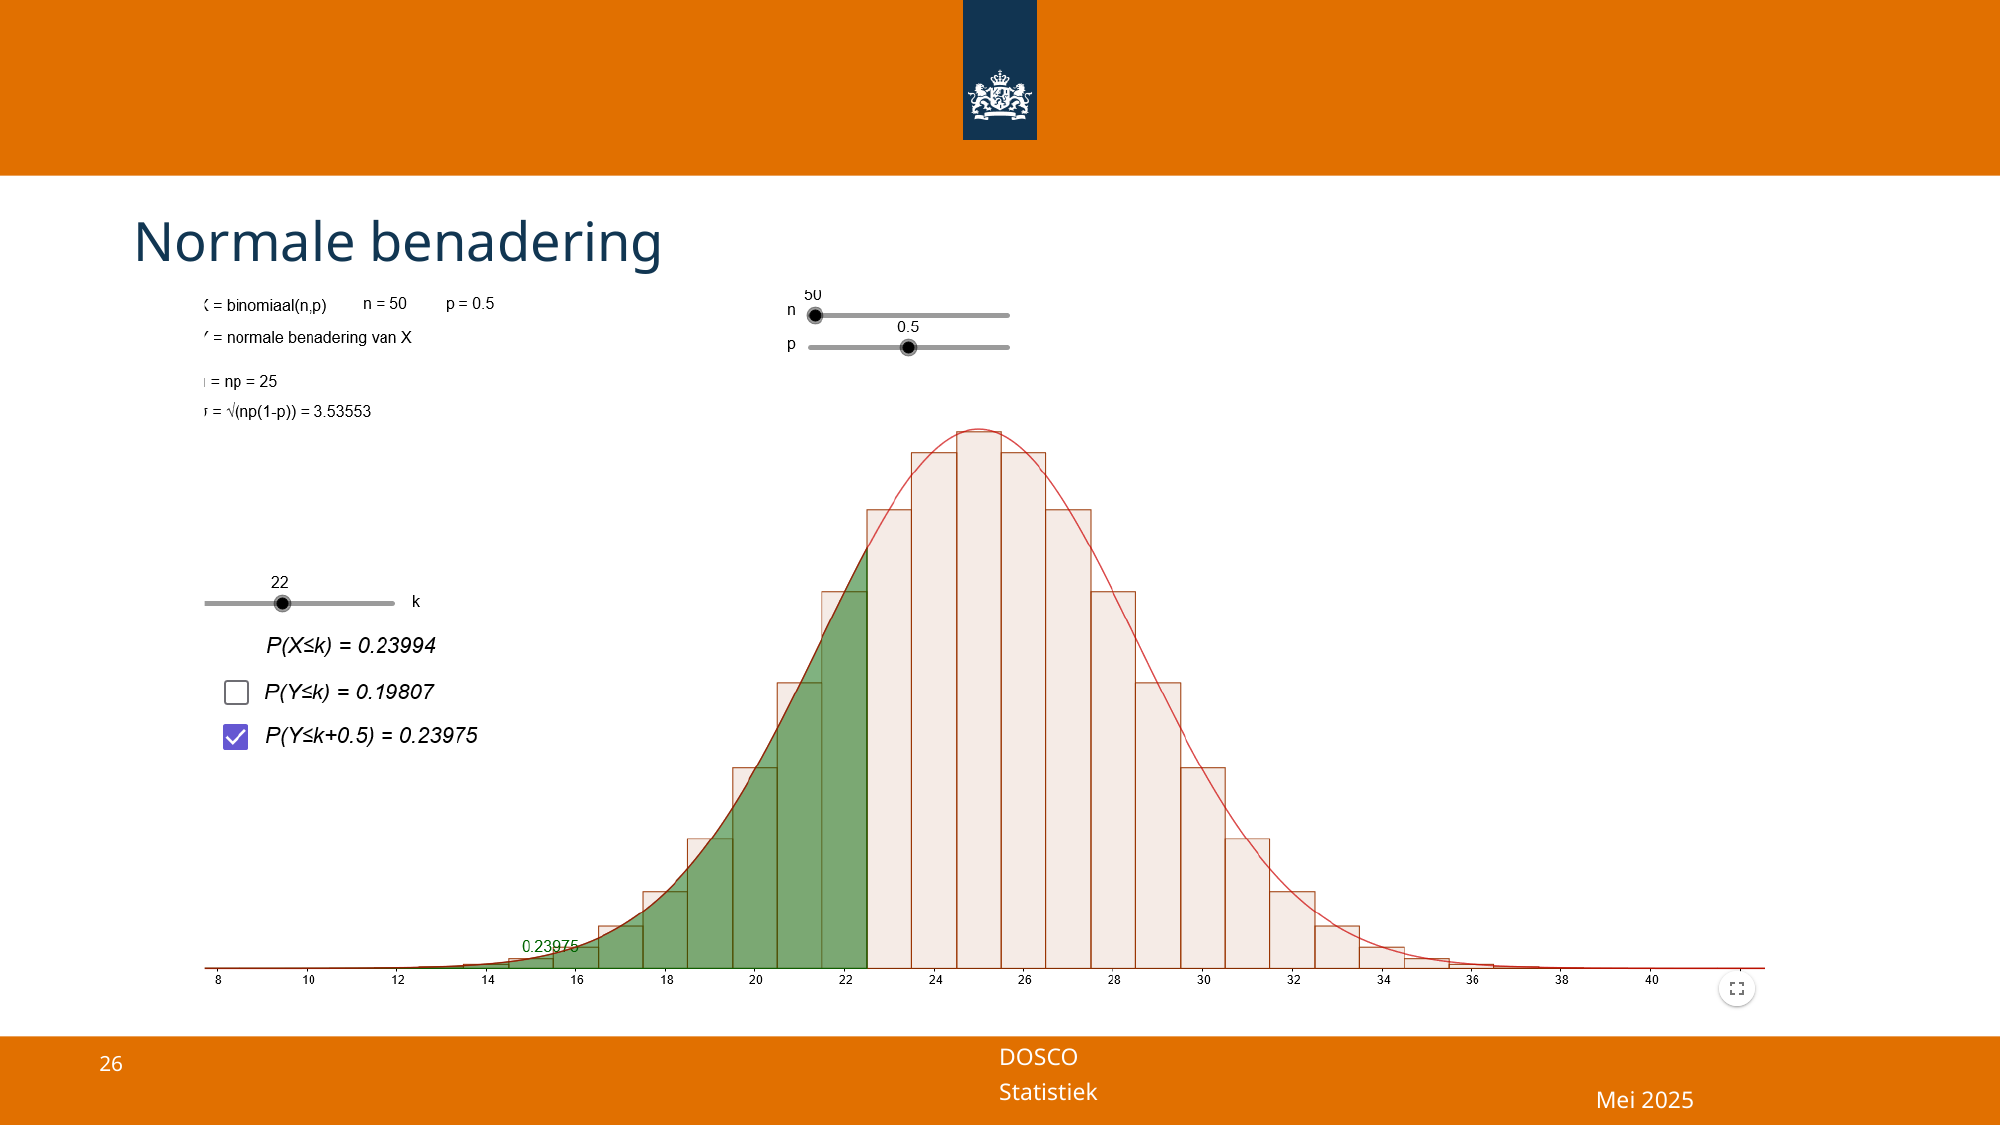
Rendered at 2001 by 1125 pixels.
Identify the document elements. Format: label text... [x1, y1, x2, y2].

picture [204, 290, 1766, 1015]
picture [963, 0, 1037, 140]
title Normale benadering [133, 207, 1834, 273]
slide_number Mei 2025 [1580, 1069, 1946, 1125]
